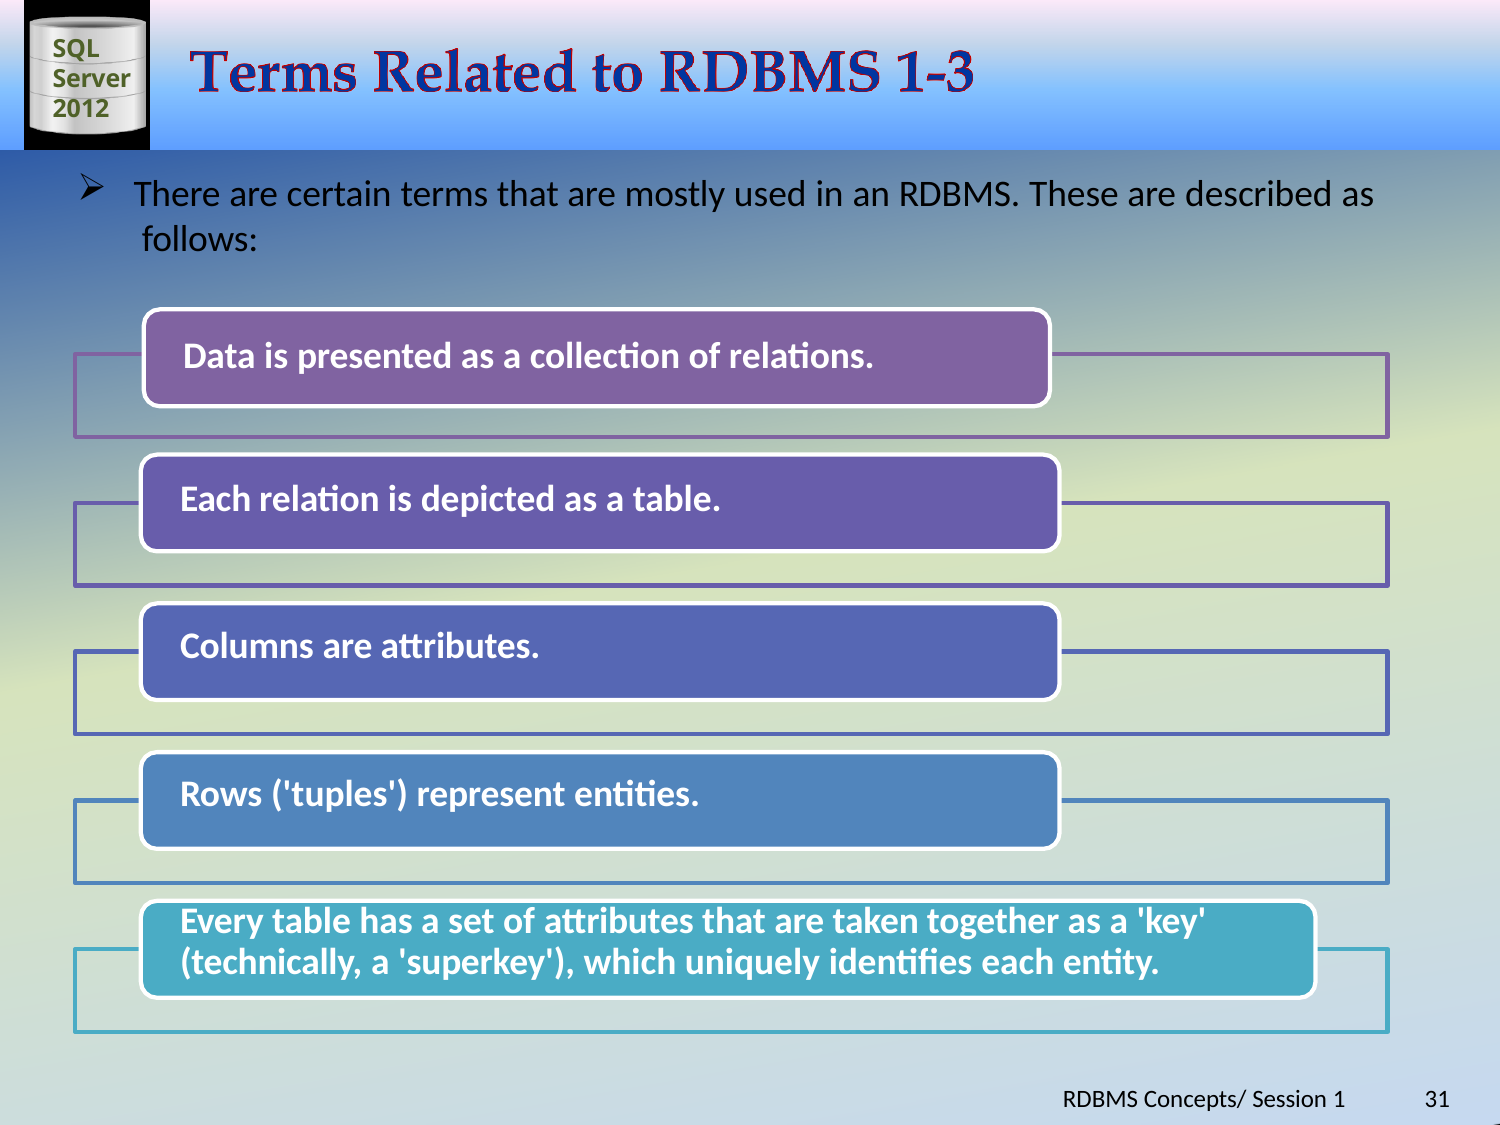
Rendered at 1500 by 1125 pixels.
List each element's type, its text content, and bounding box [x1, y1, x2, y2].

text_box There are certain terms that are mostly used in an RDBMS. These are described as follows: [75, 167, 1384, 260]
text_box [72, 898, 1390, 1035]
picture [190, 47, 974, 92]
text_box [72, 306, 1390, 440]
picture [0, 151, 1500, 1125]
slide_number RDBMS Concepts/ Session 1 [1060, 1086, 1350, 1125]
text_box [72, 452, 1390, 588]
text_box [72, 749, 1390, 886]
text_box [0, 0, 1500, 151]
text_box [72, 600, 1390, 737]
slide_number 31 [1418, 1086, 1457, 1125]
